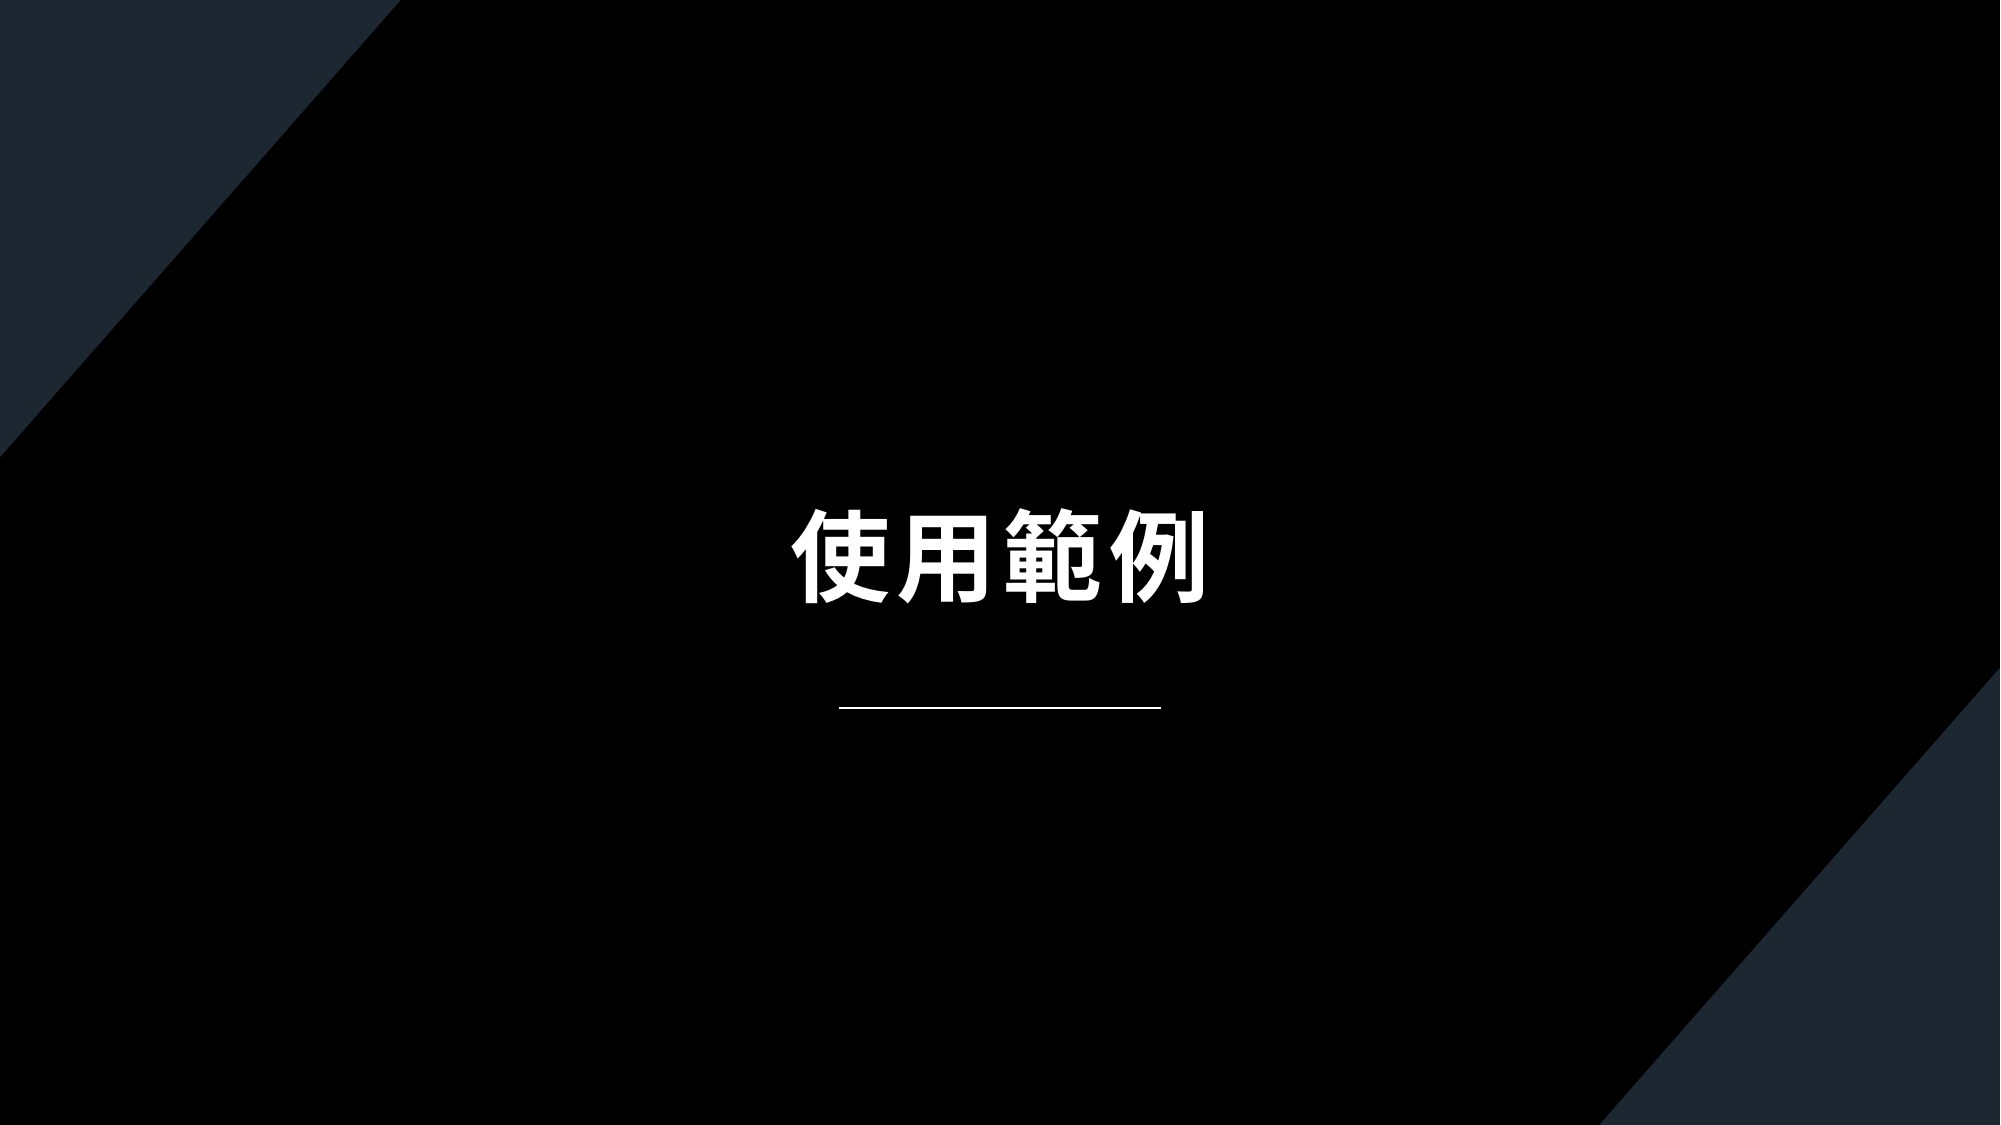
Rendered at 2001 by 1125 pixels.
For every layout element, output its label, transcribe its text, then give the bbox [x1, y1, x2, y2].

text_box 使用範例 [406, 193, 1594, 623]
text_box [0, 0, 2000, 1125]
text_box [1597, 666, 2000, 1125]
text_box [0, 0, 403, 459]
